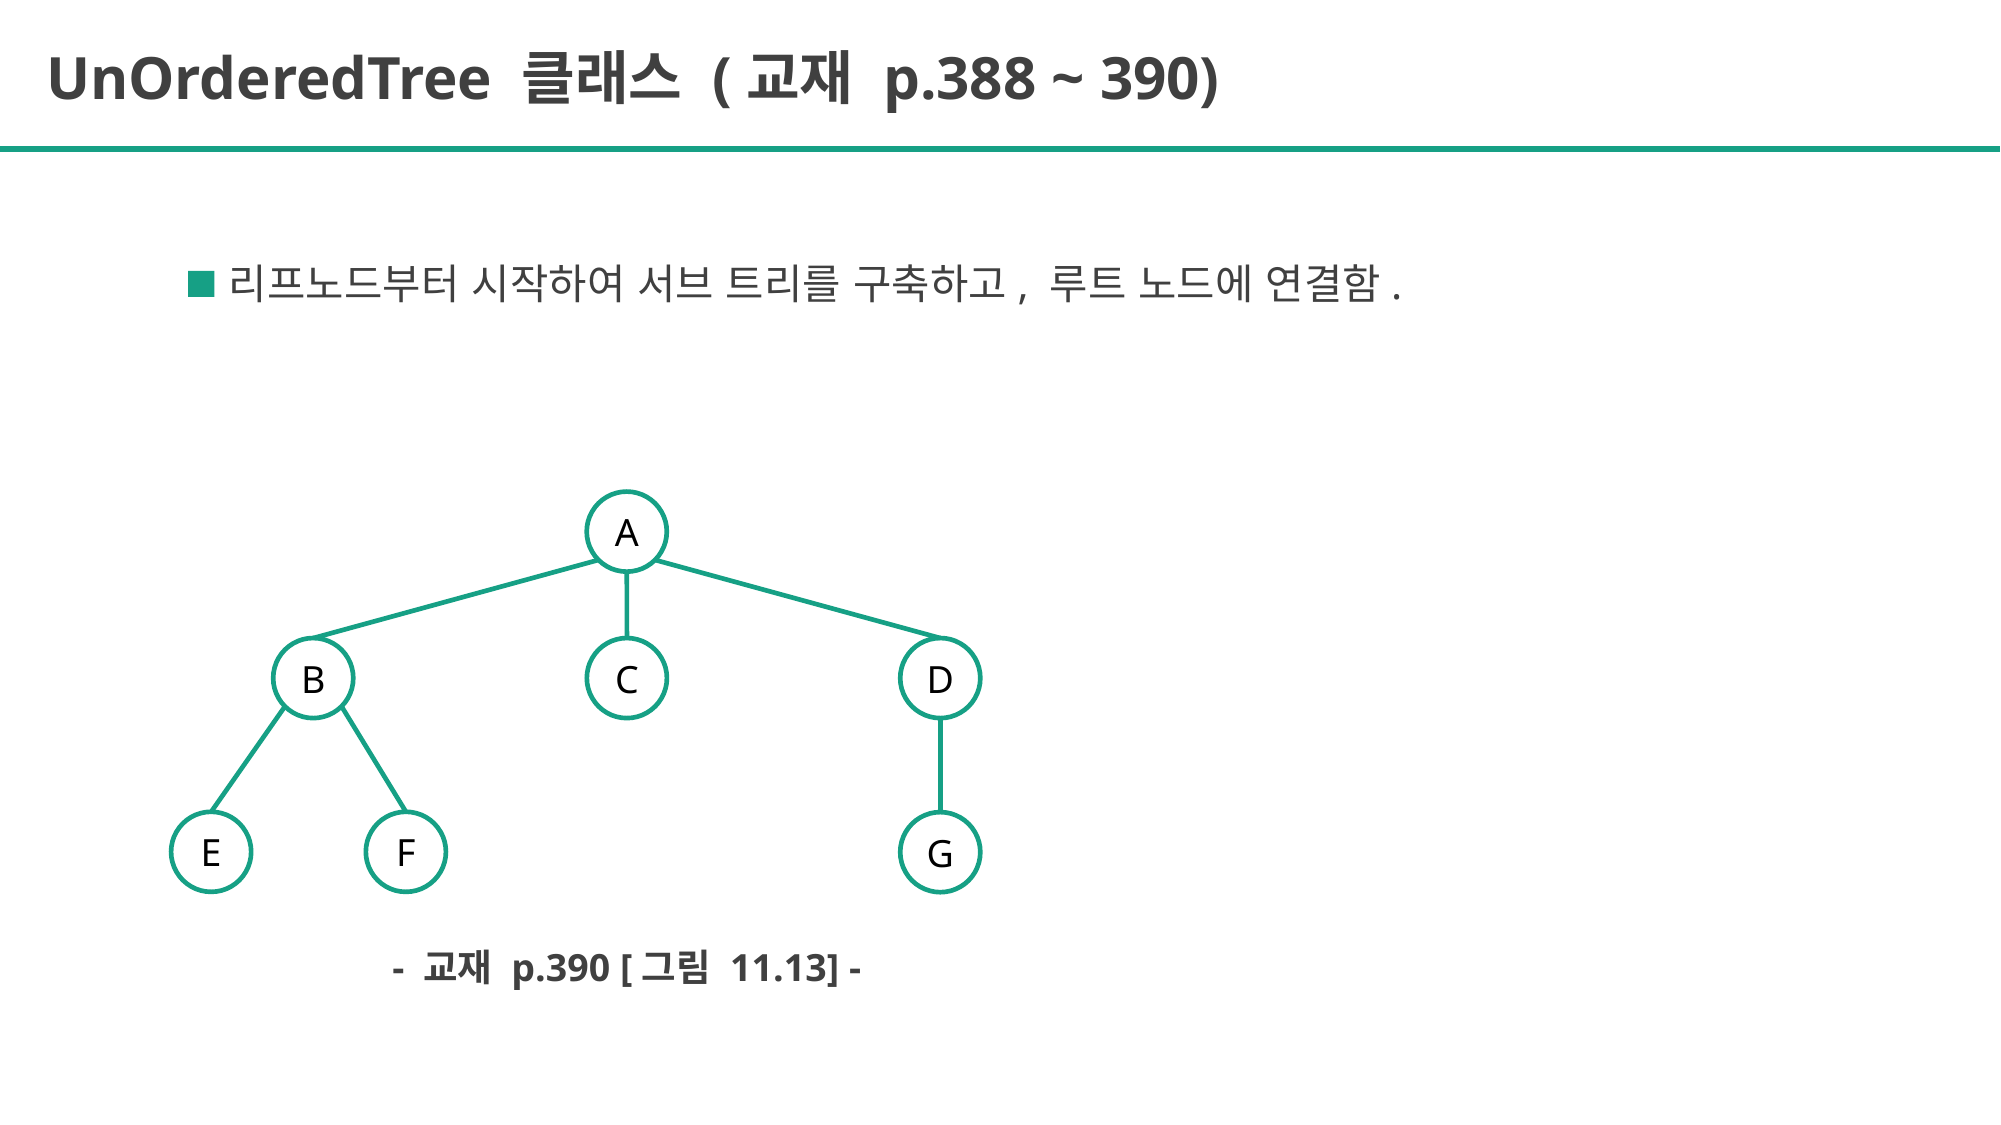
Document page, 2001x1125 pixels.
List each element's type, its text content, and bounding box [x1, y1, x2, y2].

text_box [188, 250, 1928, 316]
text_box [171, 491, 981, 998]
text_box UnOrderedTree 클래스 (교재 p.388 ~ 390) [31, 33, 1554, 119]
